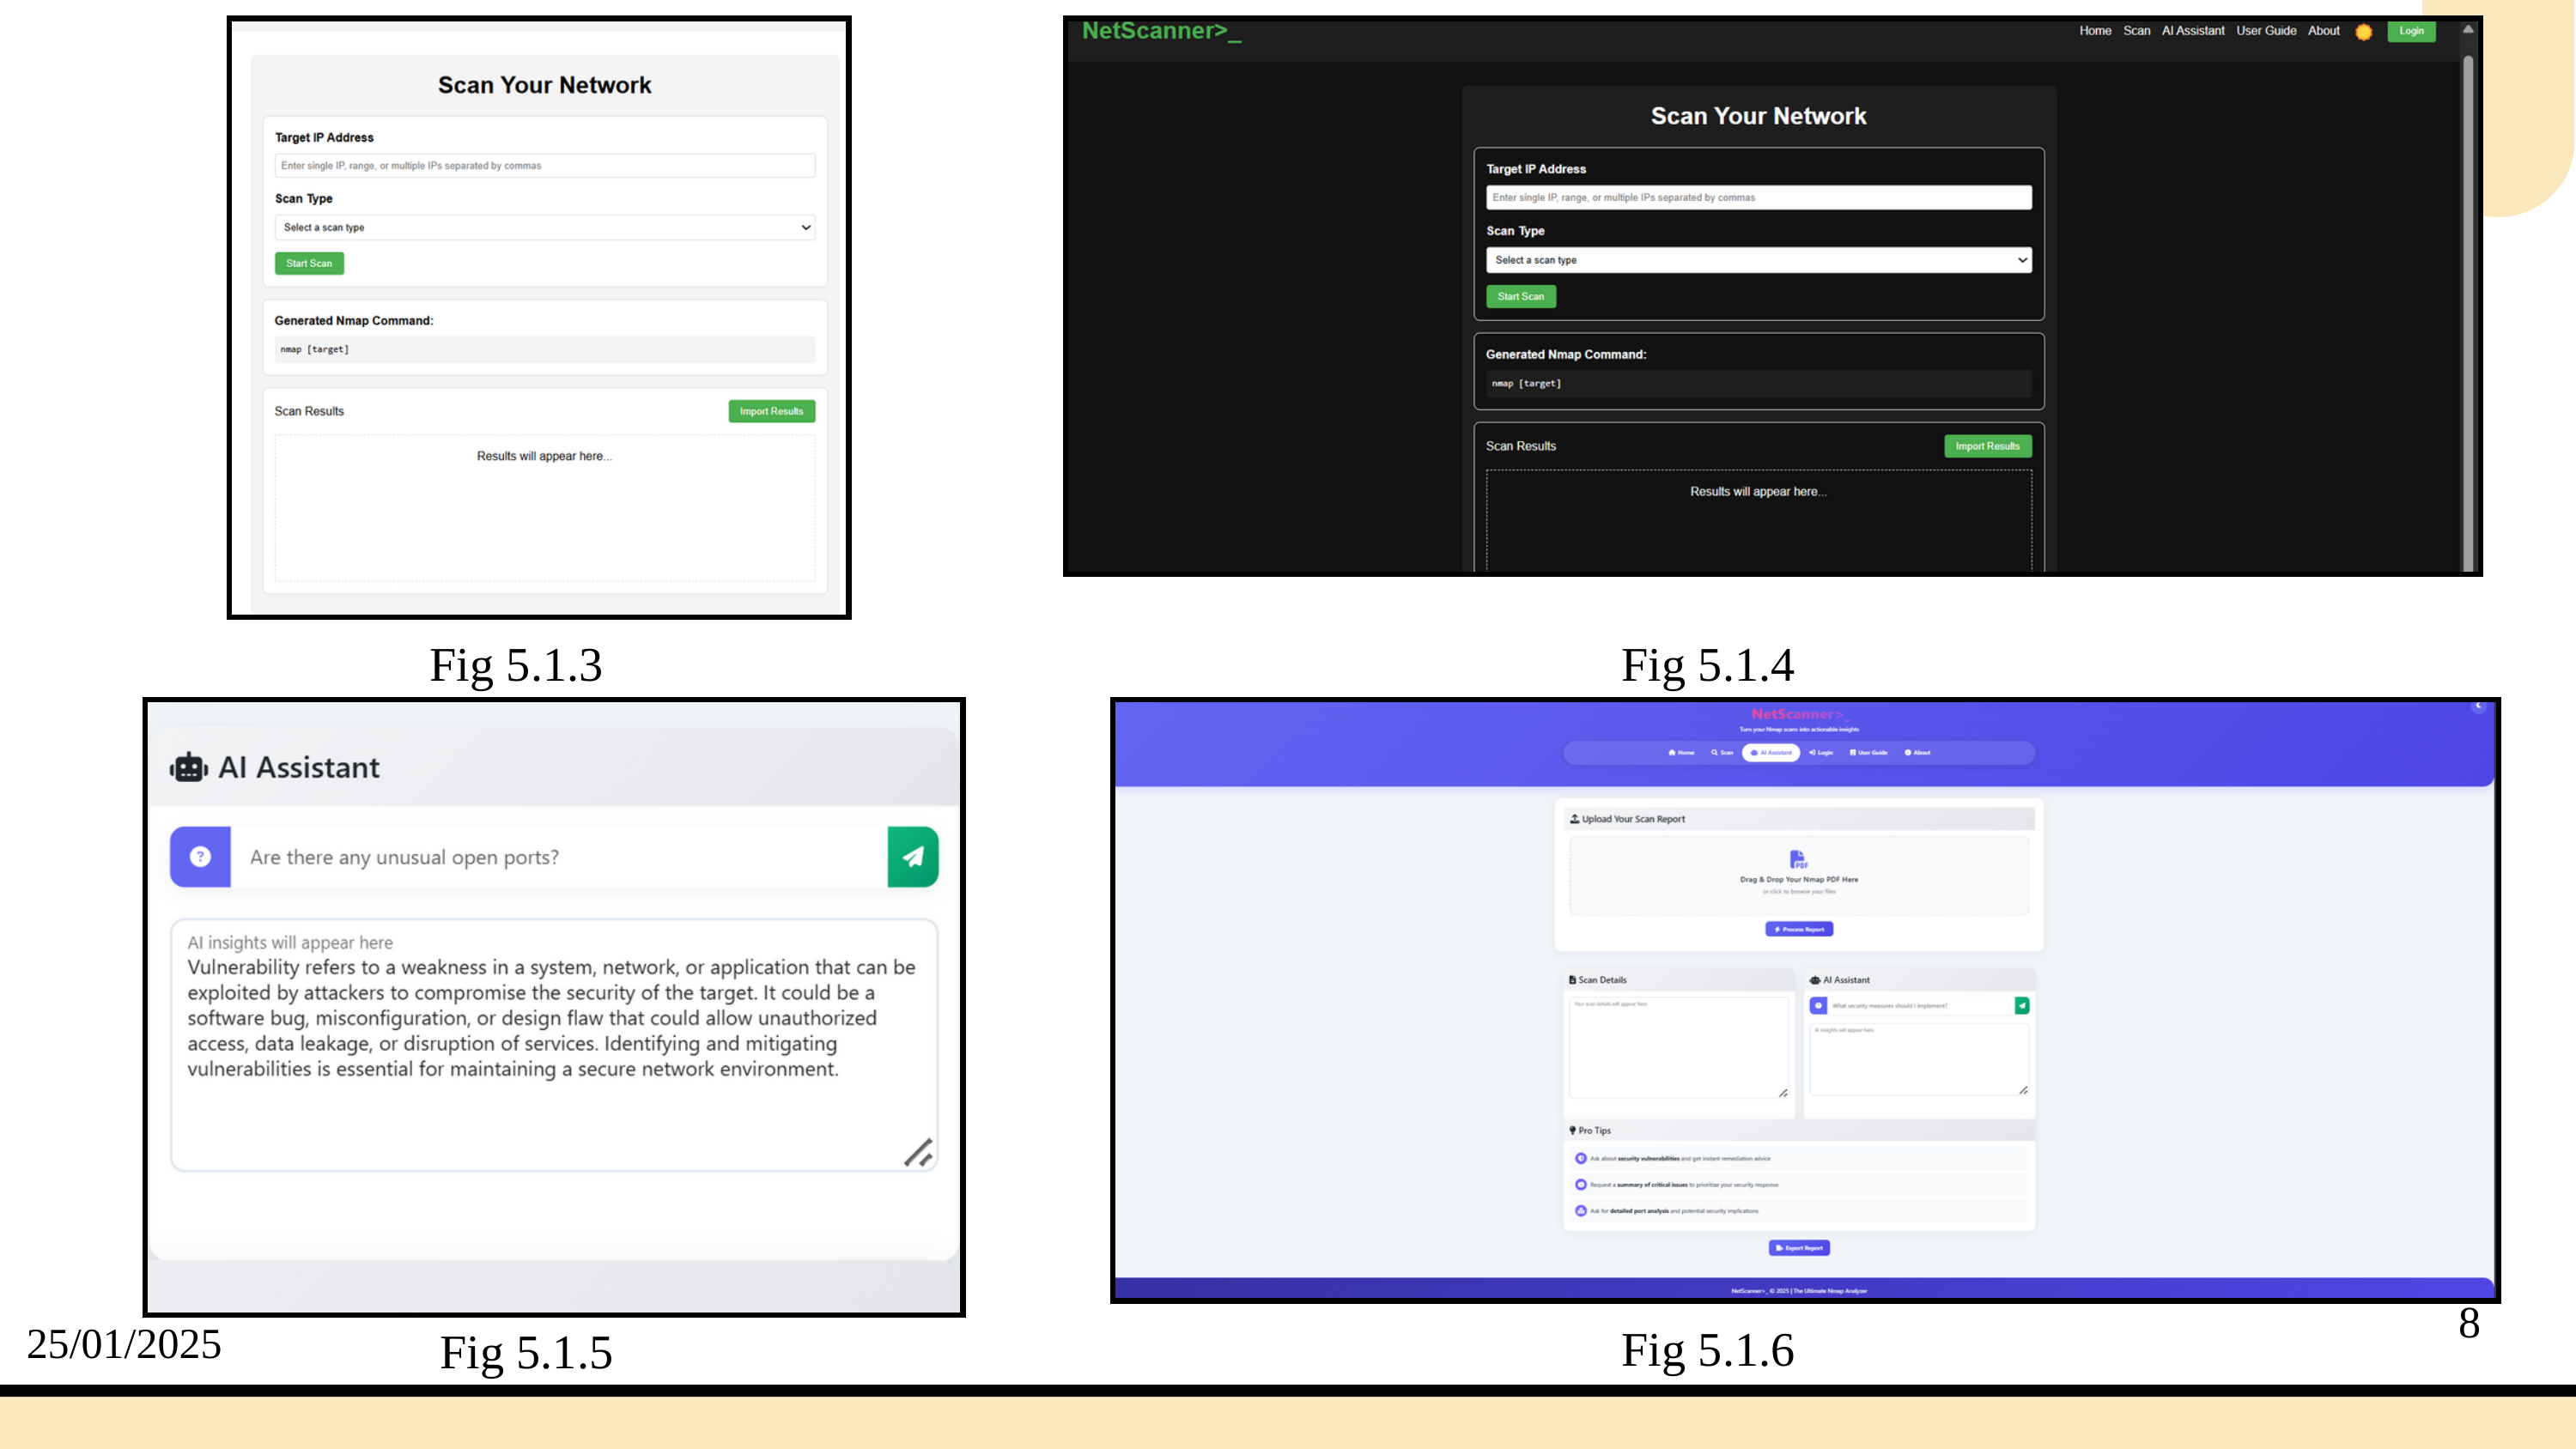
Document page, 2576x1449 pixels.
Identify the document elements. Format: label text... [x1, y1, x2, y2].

text_box Fig 5.1.3 [0, 622, 947, 691]
text_box [144, 700, 963, 1310]
text_box [228, 18, 849, 618]
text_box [2421, 0, 2575, 218]
text_box 8 [2458, 1284, 2482, 1348]
text_box Fig 5.1.4 [947, 622, 2470, 691]
text_box [1066, 18, 2482, 575]
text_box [0, 1390, 2576, 1449]
text_box Fig 5.1.5 [0, 1310, 1288, 1379]
text_box 25/01/2025 [26, 1307, 222, 1367]
text_box Fig 5.1.6 [947, 1308, 2470, 1376]
text_box [1112, 700, 2499, 1301]
